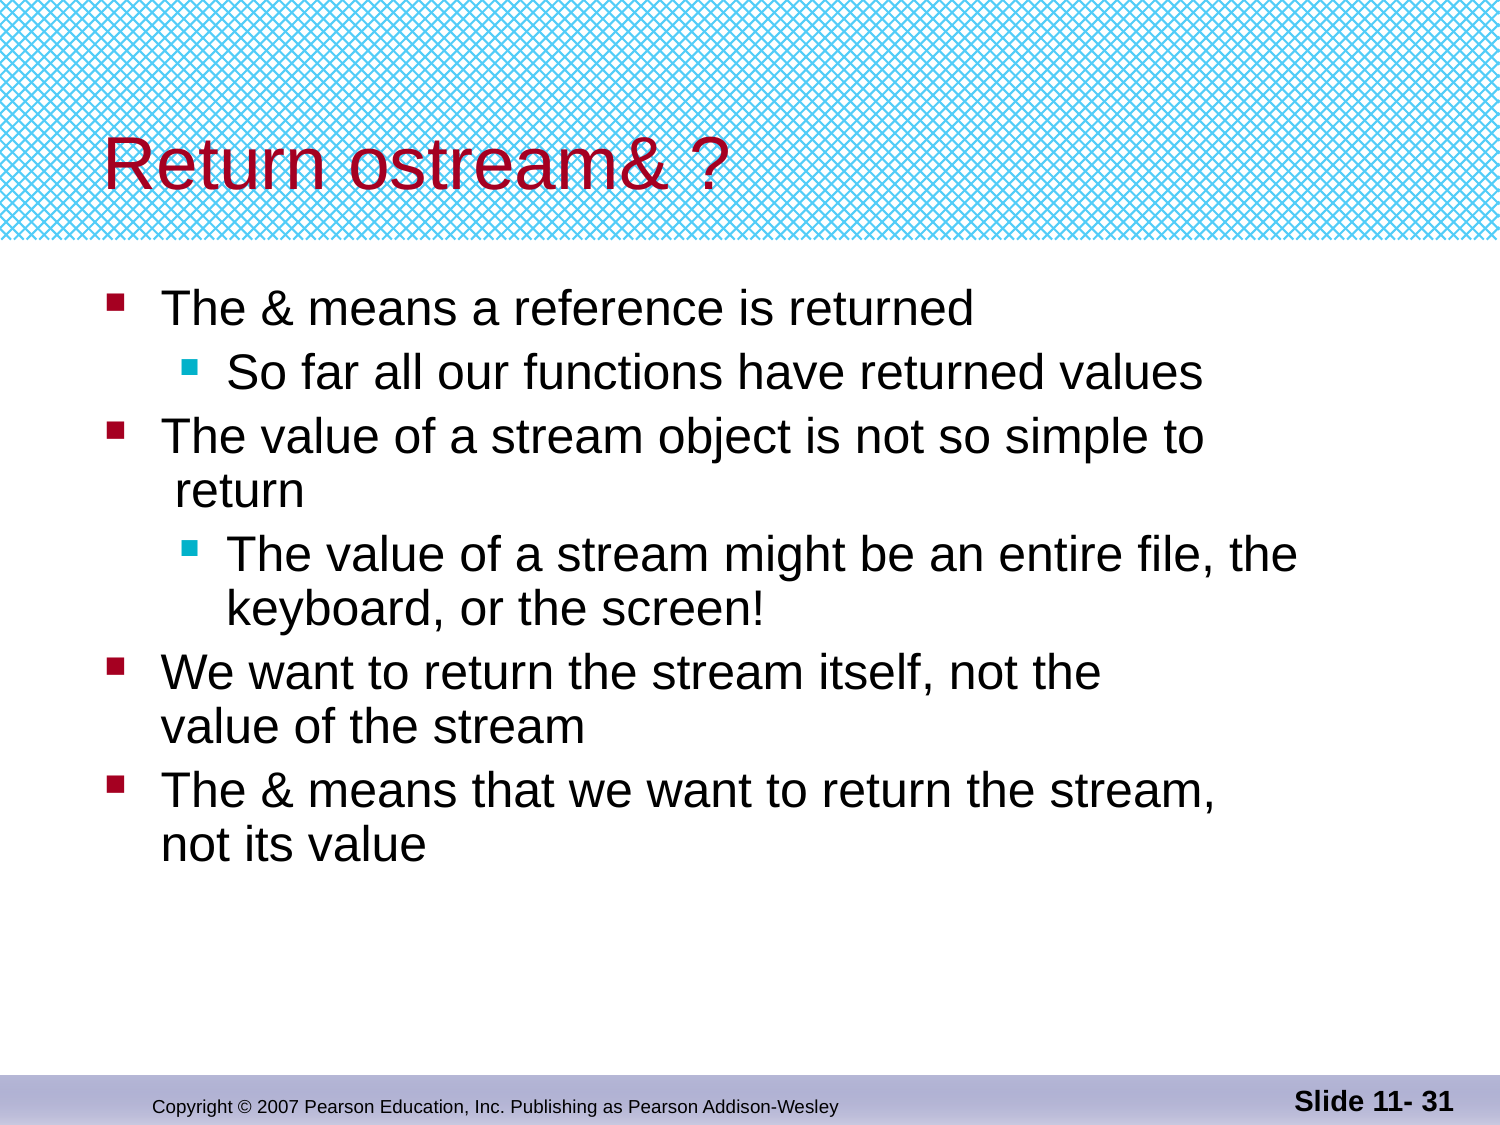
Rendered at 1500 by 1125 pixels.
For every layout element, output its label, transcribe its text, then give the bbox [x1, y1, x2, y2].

list The & means a reference is returned So far all our functions have returned values The value of a stream object is not so simple to return The value of a stream might be an entire file, the keyboard, or the screen! We want to return the stream itself, not the value of the stream The & means that we want to return the stream, not its value [89, 275, 1450, 1025]
slide_number Slide 11- 31 [1156, 1050, 1469, 1125]
title Return ostream& ? [87, 49, 1450, 213]
